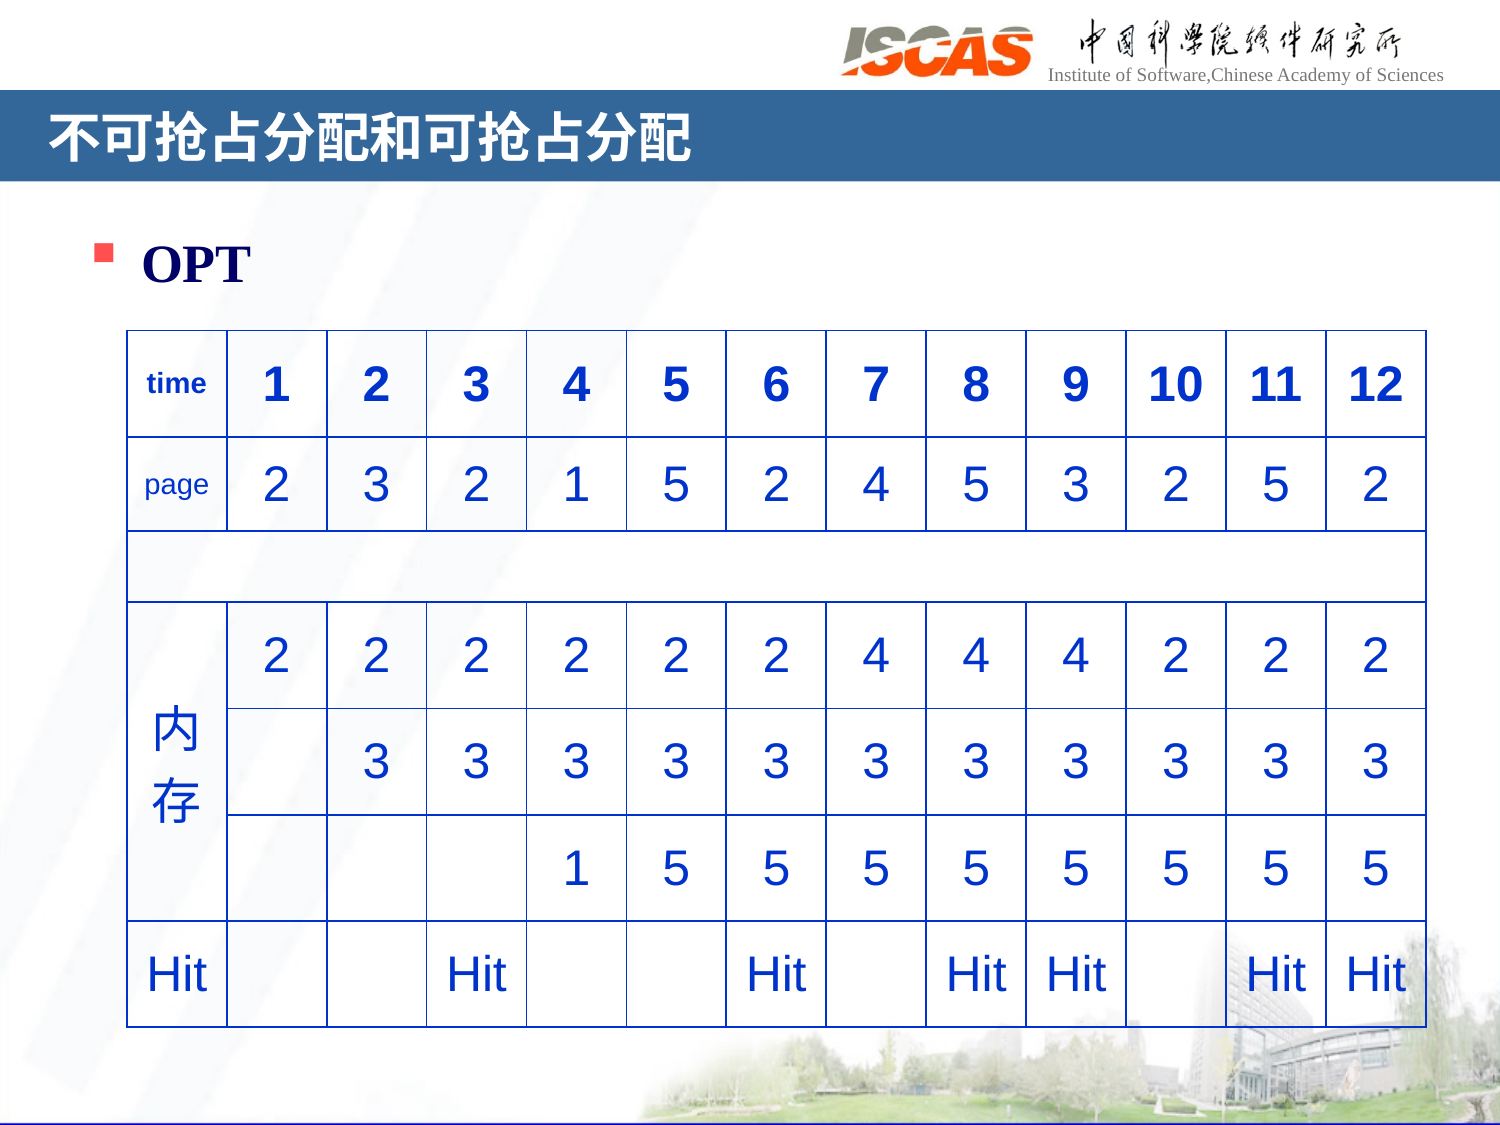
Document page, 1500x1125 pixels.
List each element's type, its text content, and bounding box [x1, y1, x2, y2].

table_cell [527, 922, 626, 1026]
table_header 1 [228, 331, 326, 436]
table_cell [627, 922, 725, 1026]
table_cell [228, 709, 326, 814]
table_cell [427, 816, 526, 920]
table_cell [228, 922, 326, 1026]
table_cell Hit [1327, 922, 1425, 1026]
table_cell 2 [228, 438, 326, 530]
table_cell 内存 [128, 603, 226, 920]
table_cell 5 [1027, 816, 1125, 920]
table_cell 3 [328, 438, 426, 530]
table_cell Hit [727, 922, 825, 1026]
table_cell 2 [1127, 438, 1225, 530]
table_cell Hit [927, 922, 1025, 1026]
table_cell [228, 816, 326, 920]
table_cell 5 [627, 816, 725, 920]
list OPT [73, 220, 1427, 1025]
table_cell 3 [328, 709, 426, 814]
table_header 7 [827, 331, 925, 436]
table_cell 2 [727, 438, 825, 530]
table_header 2 [328, 331, 426, 436]
table_cell 2 [328, 603, 426, 708]
table_cell 3 [427, 709, 526, 814]
table_cell 5 [827, 816, 925, 920]
table_cell 3 [727, 709, 825, 814]
picture [1077, 15, 1402, 71]
table_cell 3 [1027, 438, 1125, 530]
table_cell 3 [627, 709, 725, 814]
table_cell 2 [727, 603, 825, 708]
table_cell 3 [1227, 709, 1325, 814]
table_header 11 [1227, 331, 1325, 436]
table_cell 2 [1327, 438, 1425, 530]
table_cell Hit [427, 922, 526, 1026]
table_cell 4 [927, 603, 1025, 708]
table_cell 5 [727, 816, 825, 920]
table_cell [128, 532, 1425, 601]
table_cell [328, 922, 426, 1026]
table_cell 5 [927, 816, 1025, 920]
table_header 4 [527, 331, 626, 436]
table_cell 3 [827, 709, 925, 814]
table_header 12 [1327, 331, 1425, 436]
table_header time [128, 331, 226, 436]
table_cell Hit [1027, 922, 1125, 1026]
table_cell 5 [1227, 816, 1325, 920]
table_header 5 [627, 331, 725, 436]
table_cell 2 [427, 438, 526, 530]
table_cell 2 [1327, 603, 1425, 708]
table_cell 5 [927, 438, 1025, 530]
table_cell 5 [627, 438, 725, 530]
table_cell 4 [1027, 603, 1125, 708]
table_cell [328, 816, 426, 920]
table_cell Hit [128, 922, 226, 1026]
table_cell [1127, 922, 1225, 1026]
table_cell Hit [1227, 922, 1325, 1026]
table_cell 4 [827, 438, 925, 530]
table_cell 1 [527, 438, 626, 530]
table_cell 2 [1227, 603, 1325, 708]
table_header 9 [1027, 331, 1125, 436]
picture [837, 18, 1045, 87]
table_cell [827, 922, 925, 1026]
table_cell 5 [1227, 438, 1325, 530]
picture [0, 182, 1500, 1125]
table_cell 2 [627, 603, 725, 708]
table_cell 5 [1127, 816, 1225, 920]
table_cell 1 [527, 816, 626, 920]
table_cell 3 [527, 709, 626, 814]
table_cell page [128, 438, 226, 530]
table_cell 4 [827, 603, 925, 708]
table_cell 3 [1127, 709, 1225, 814]
table_header 6 [727, 331, 825, 436]
table_header 8 [927, 331, 1025, 436]
table_cell 3 [1027, 709, 1125, 814]
table_header 3 [427, 331, 526, 436]
table_header 10 [1127, 331, 1225, 436]
table_cell 2 [527, 603, 626, 708]
title 不可抢占分配和可抢占分配 [0, 89, 1500, 182]
table_cell 2 [427, 603, 526, 708]
table_cell 5 [1327, 816, 1425, 920]
table_cell 3 [1327, 709, 1425, 814]
table_cell 3 [927, 709, 1025, 814]
table_cell 2 [228, 603, 326, 708]
table_cell 2 [1127, 603, 1225, 708]
